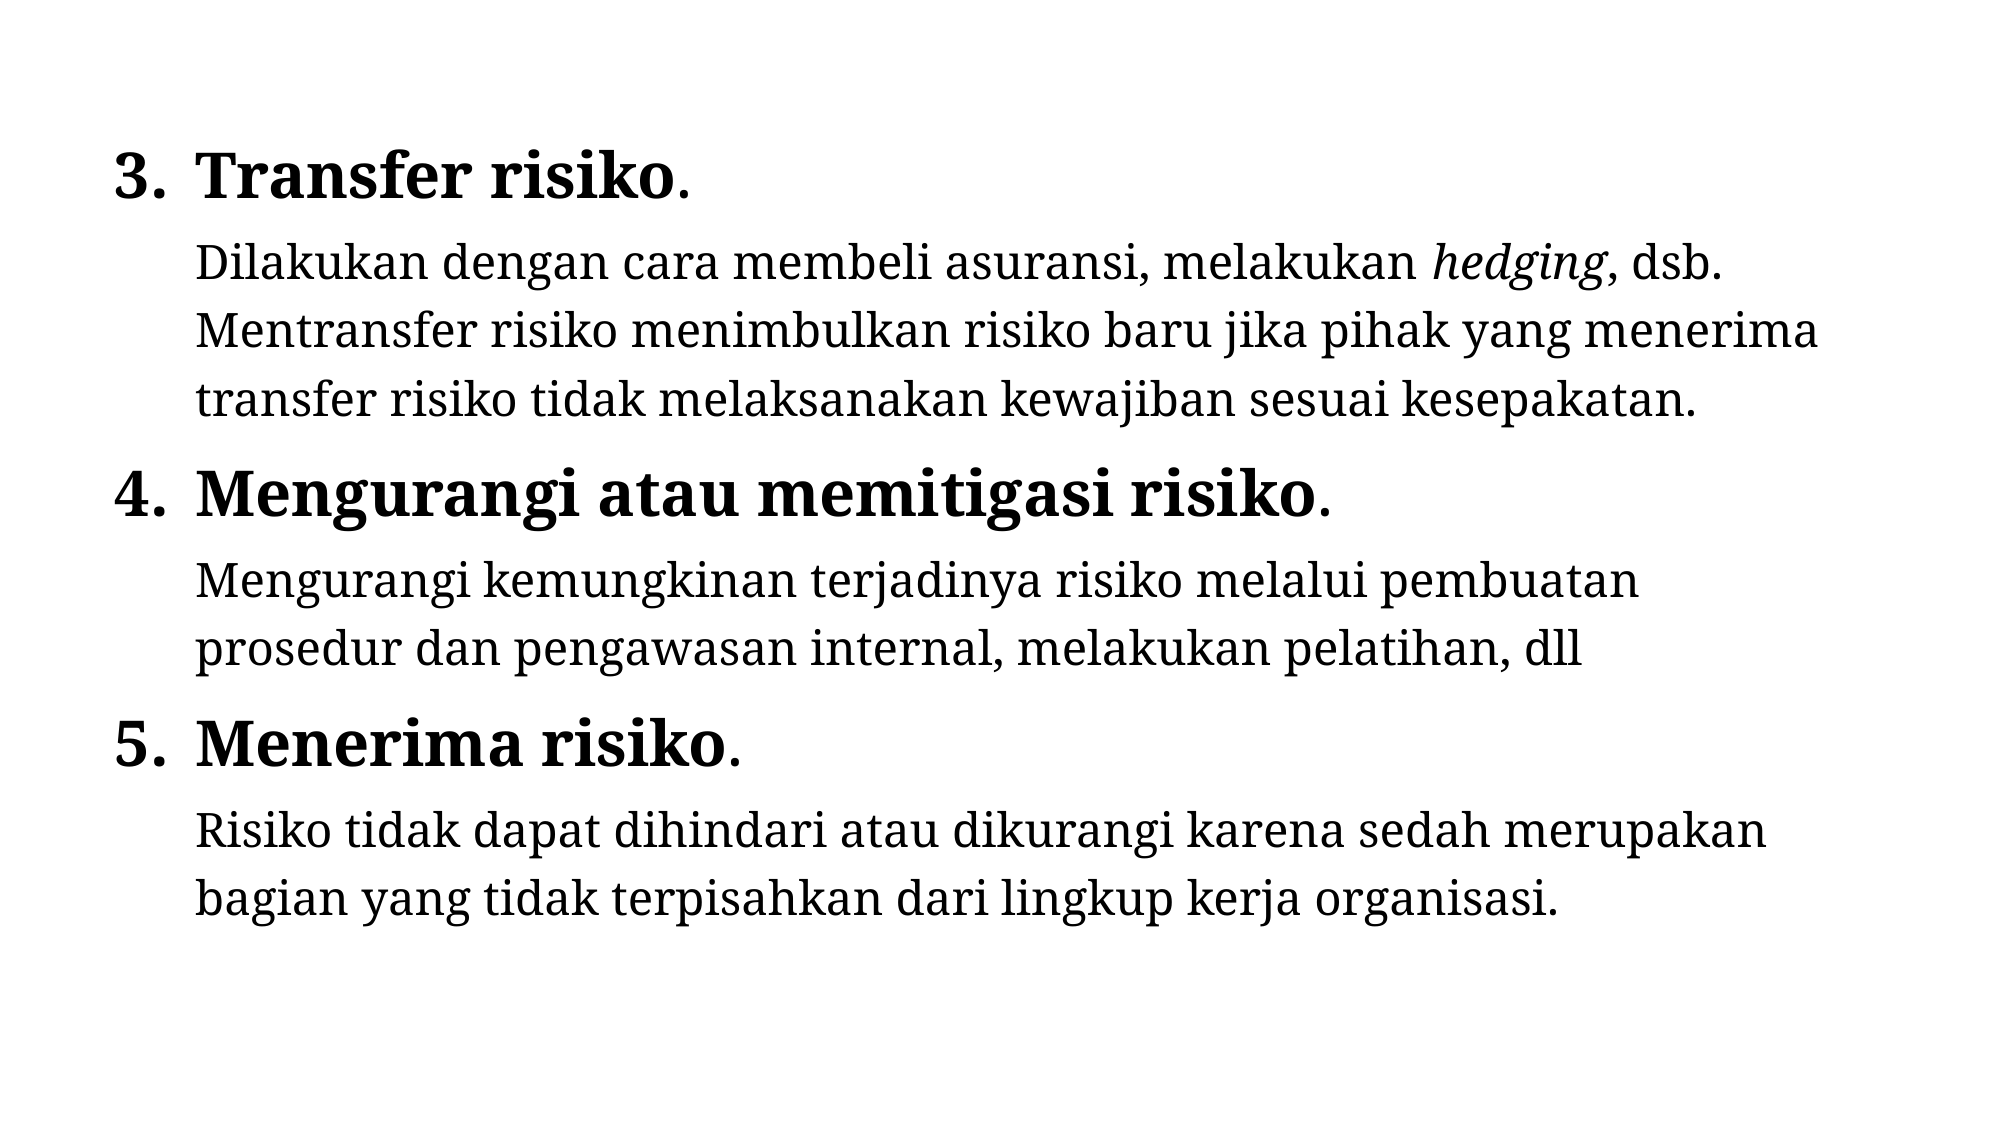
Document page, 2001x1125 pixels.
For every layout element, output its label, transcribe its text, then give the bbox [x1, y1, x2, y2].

list Transfer risiko. Dilakukan dengan cara membeli asuransi, melakukan hedging, dsb. Mentransfer risiko menimbulkan risiko baru jika pihak yang menerima transfer risiko tidak melaksanakan kewajiban sesuai kesepakatan. Mengurangi atau memitigasi risiko. Mengurangi kemungkinan terjadinya risiko melalui pembuatan prosedur dan pengawasan internal, melakukan pelatihan, dll Menerima risiko. Risiko tidak dapat dihindari atau dikurangi karena sedah merupakan bagian yang tidak terpisahkan dari lingkup kerja organisasi. [99, 112, 1863, 1038]
